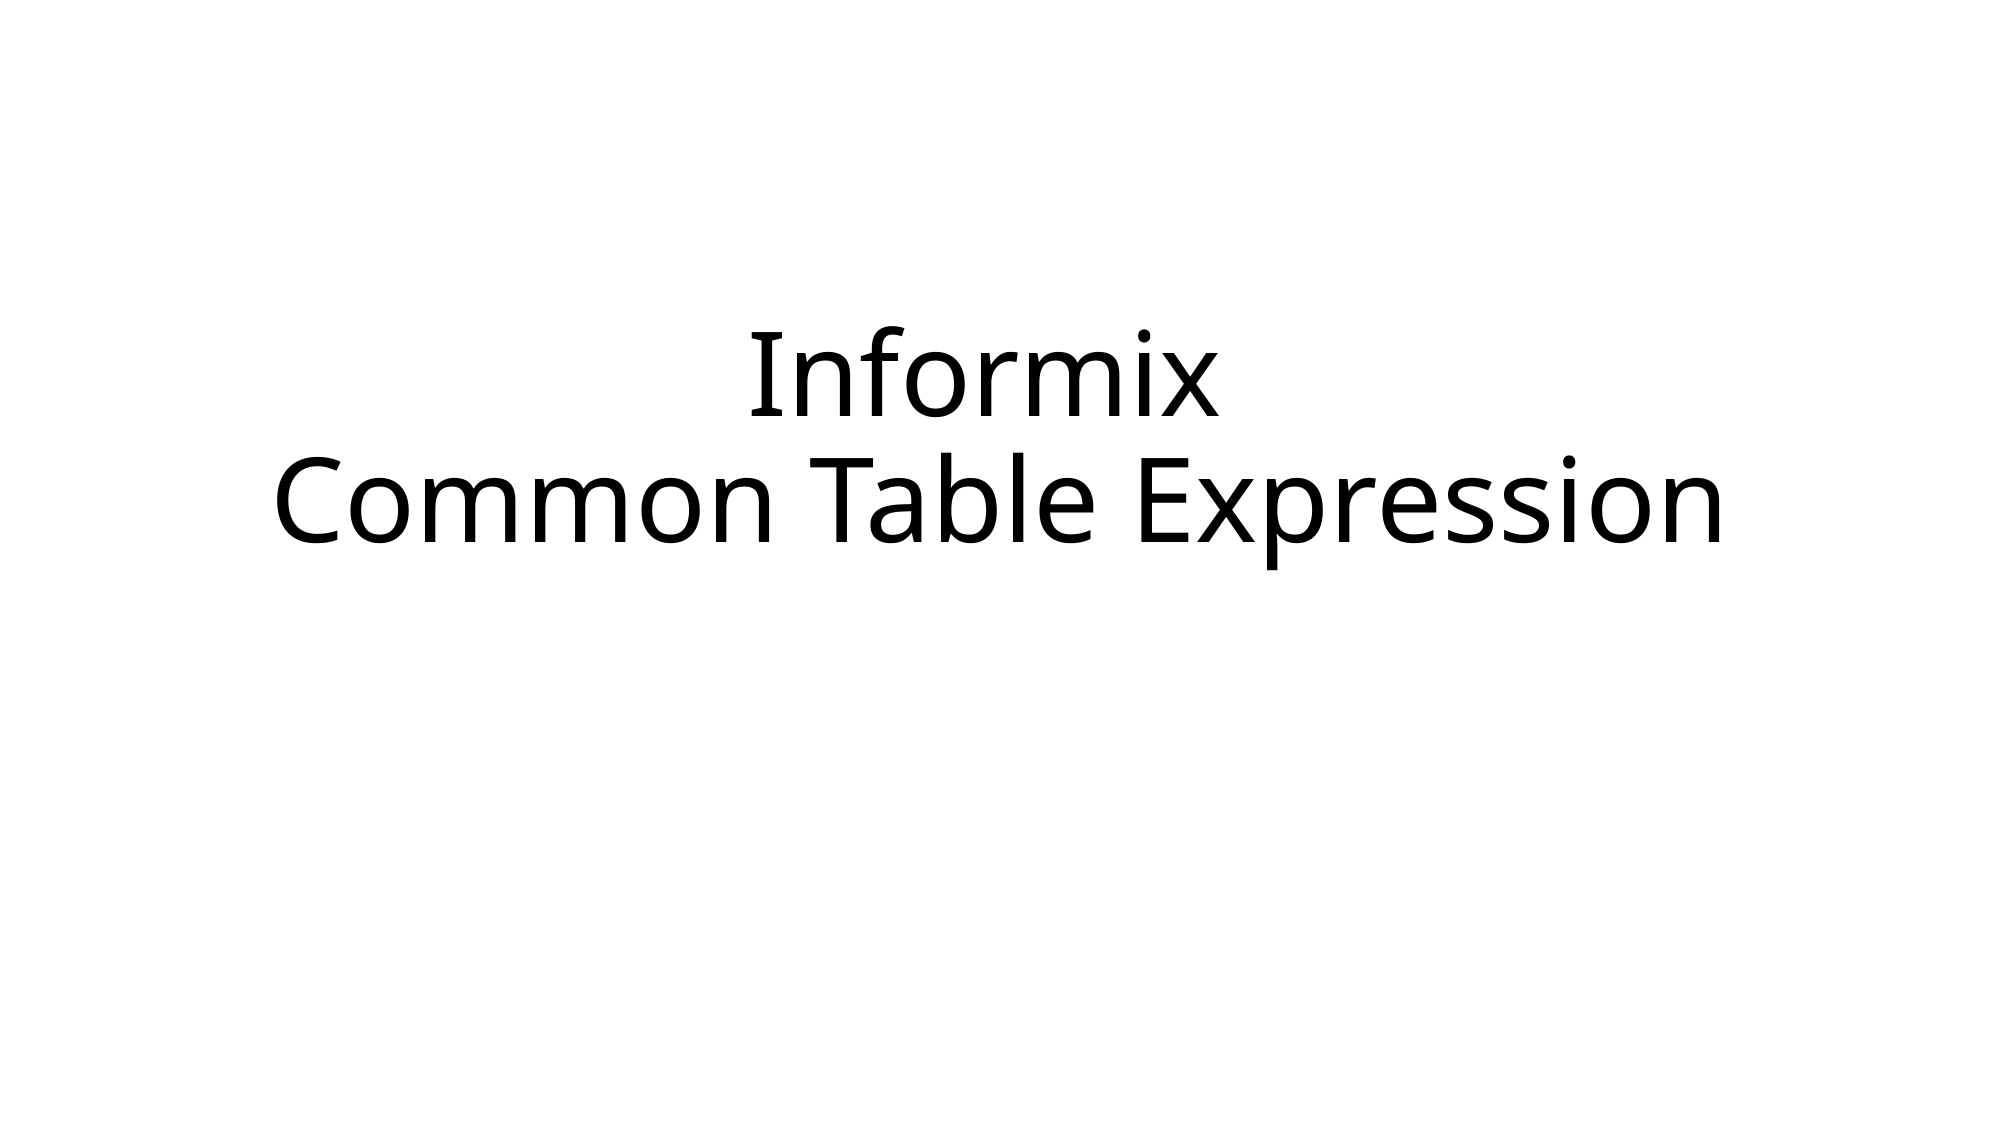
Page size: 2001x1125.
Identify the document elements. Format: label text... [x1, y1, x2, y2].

title Informix Common Table Expression [249, 184, 1750, 576]
